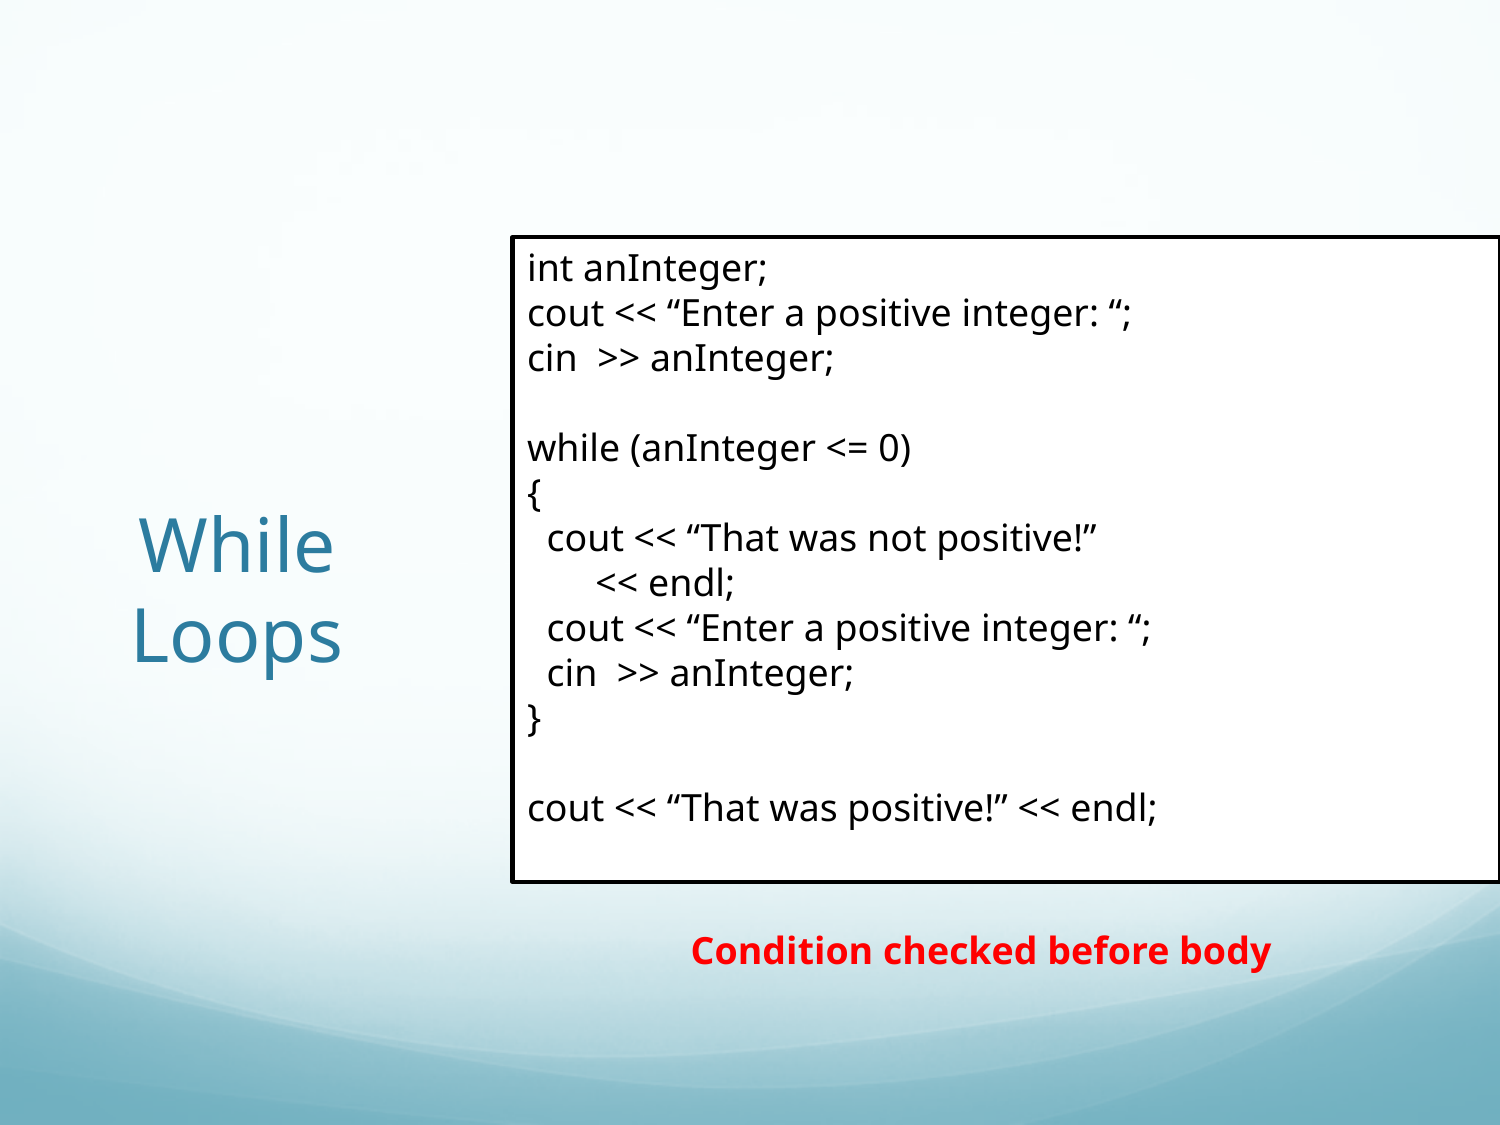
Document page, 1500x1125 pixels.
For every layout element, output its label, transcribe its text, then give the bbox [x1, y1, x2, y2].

title While Loops [0, 166, 475, 686]
text_box int anInteger; cout << “Enter a positive integer: “; cin >> anInteger; while (anInteger <= 0) { cout << “That was not positive!” << endl; cout << “Enter a positive integer: “; cin >> anInteger; } cout << “That was positive!” << endl; [510, 235, 1500, 884]
text_box Condition checked before body [675, 919, 1287, 980]
